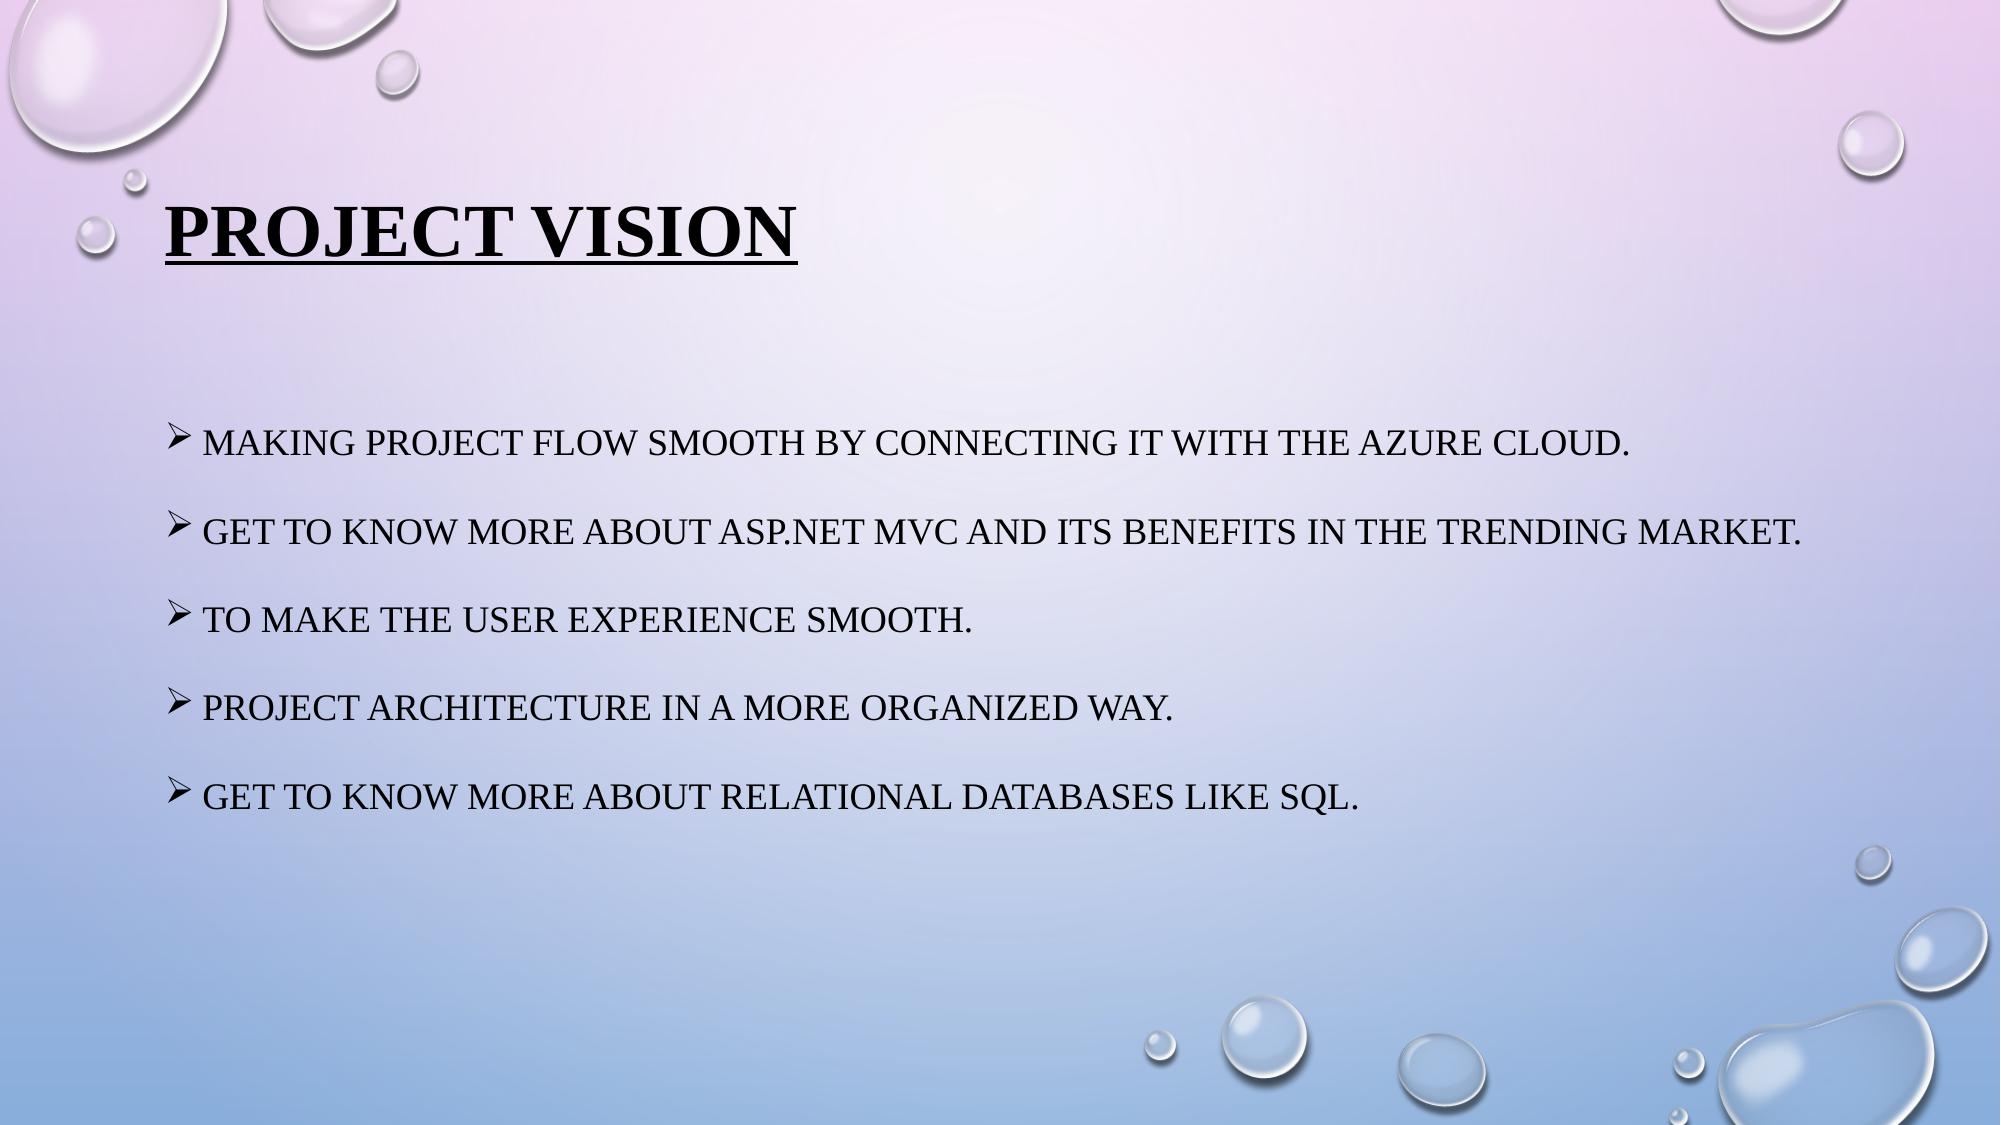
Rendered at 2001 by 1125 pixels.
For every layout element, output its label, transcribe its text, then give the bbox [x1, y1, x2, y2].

list Making project flow smooth by connecting it with the Azure cloud. Get to know more about asp.net MVC and its benefits in the trending market. To make the user experience smooth. Project architecture in a more organized way. Get to know more about relational databases like SQL. [149, 388, 1850, 950]
picture [0, 0, 2000, 1125]
title Project vision [149, 101, 1851, 364]
